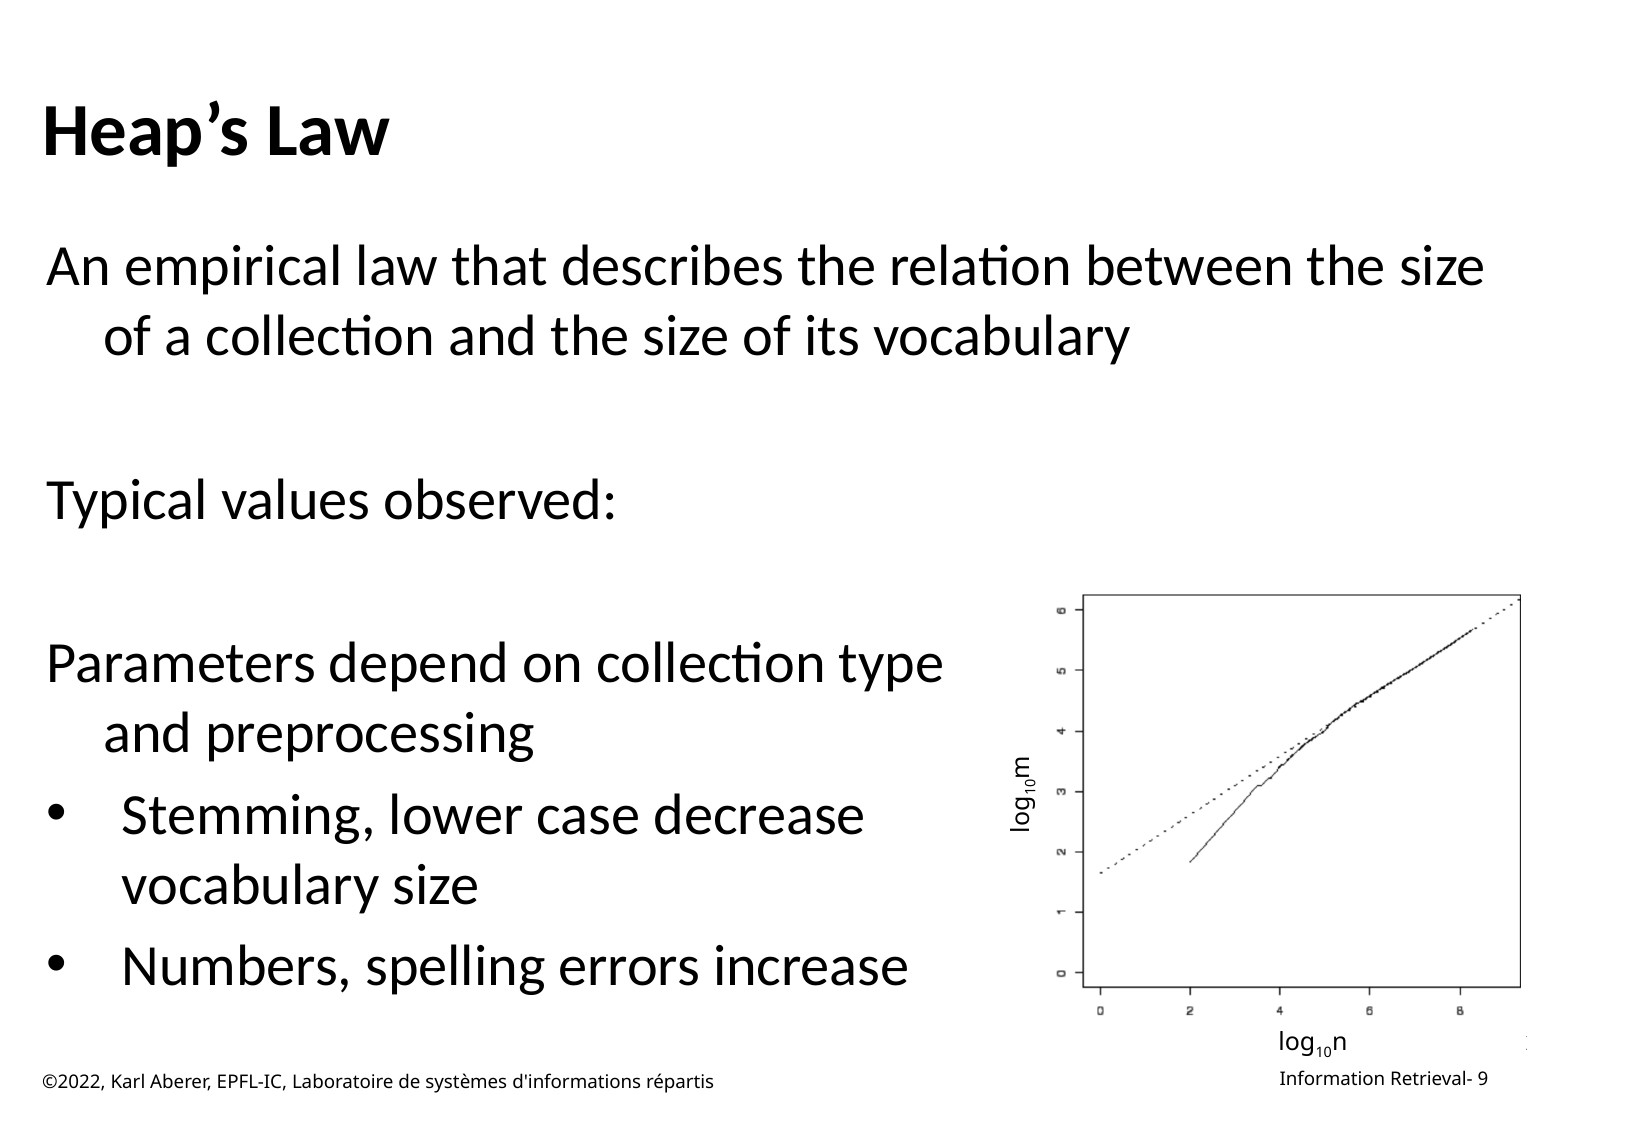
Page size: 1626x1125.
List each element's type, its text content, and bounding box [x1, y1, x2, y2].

footer ©2022, Karl Aberer, EPFL-IC, Laboratoire de systèmes d'informations répartis [26, 1062, 1071, 1101]
title Heap’s Law [27, 50, 1504, 200]
picture [989, 583, 1528, 1054]
